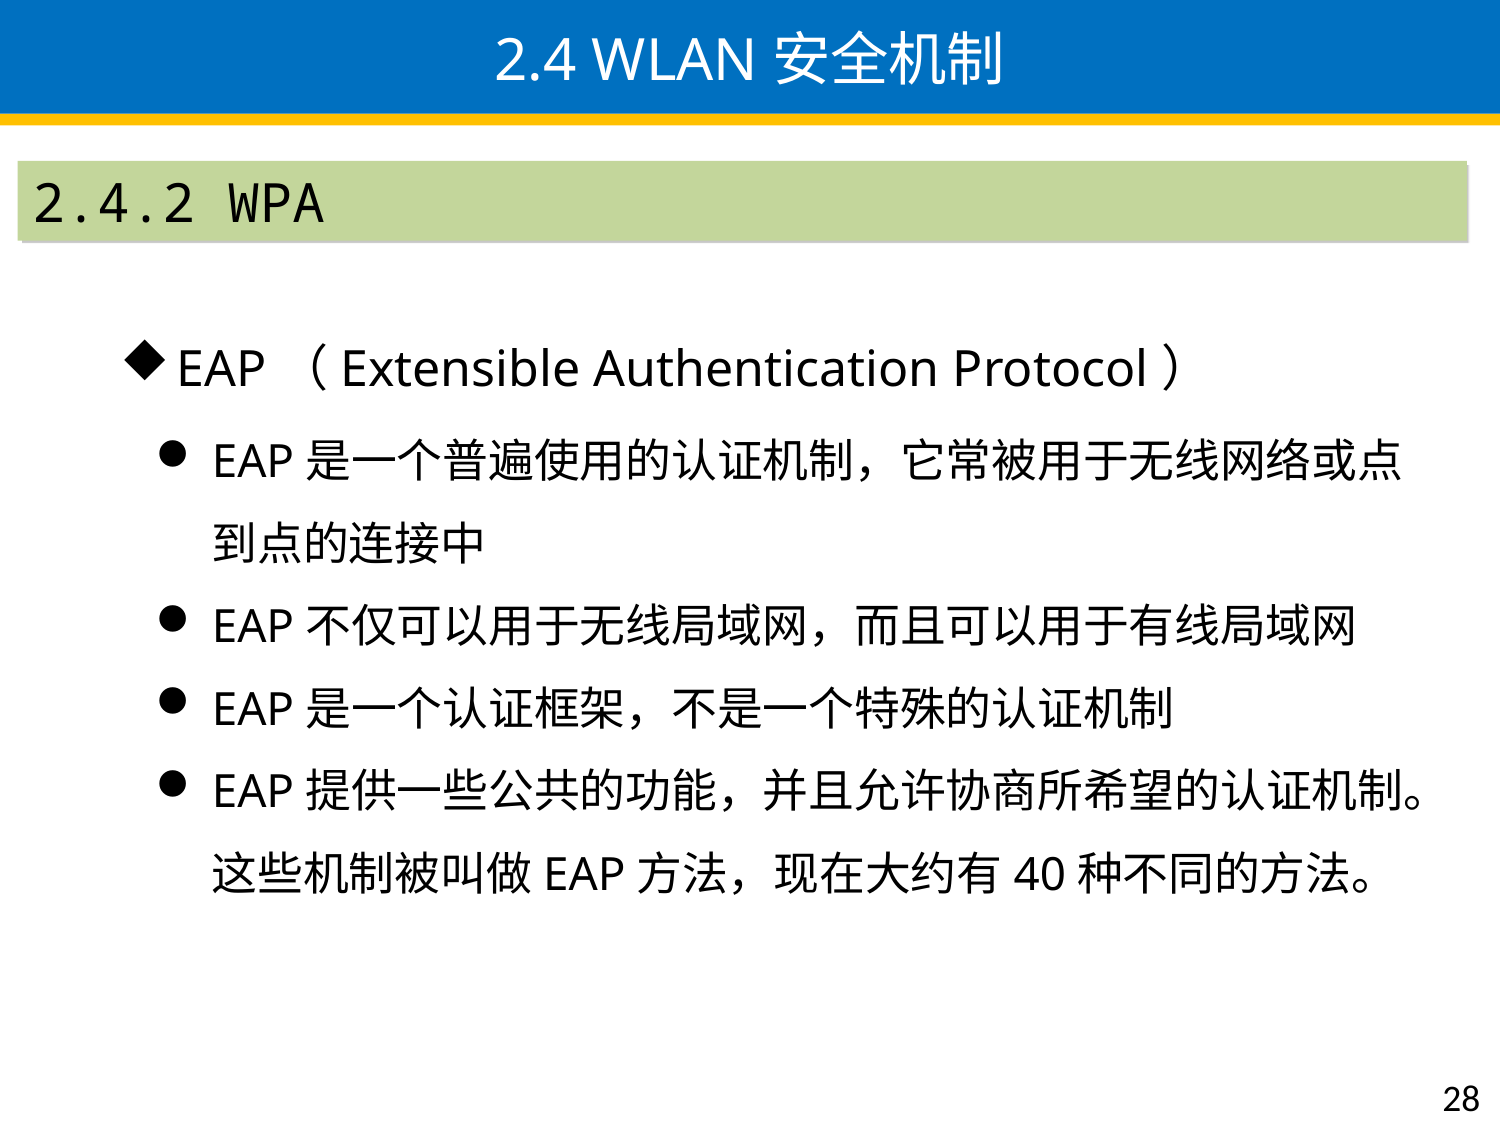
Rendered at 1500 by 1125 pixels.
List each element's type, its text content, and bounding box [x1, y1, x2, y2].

text_box 2.4.2 WPA [17, 160, 1467, 241]
title 2.4 WLAN安全机制 [0, 0, 1500, 114]
text_box EAP是一个普遍使用的认证机制，它常被用于无线网络或点到点的连接中 EAP不仅可以用于无线局域网，而且可以用于有线局域网 EAP是一个认证框架，不是一个特殊的认证机制 EAP提供一些公共的功能，并且允许协商所希望的认证机制。这些机制被叫做EAP方法，现在大约有40种不同的方法。 [18, 397, 1425, 907]
text_box 28 [1427, 1066, 1499, 1125]
text_box EAP（Extensible Authentication Protocol） [105, 268, 1380, 397]
